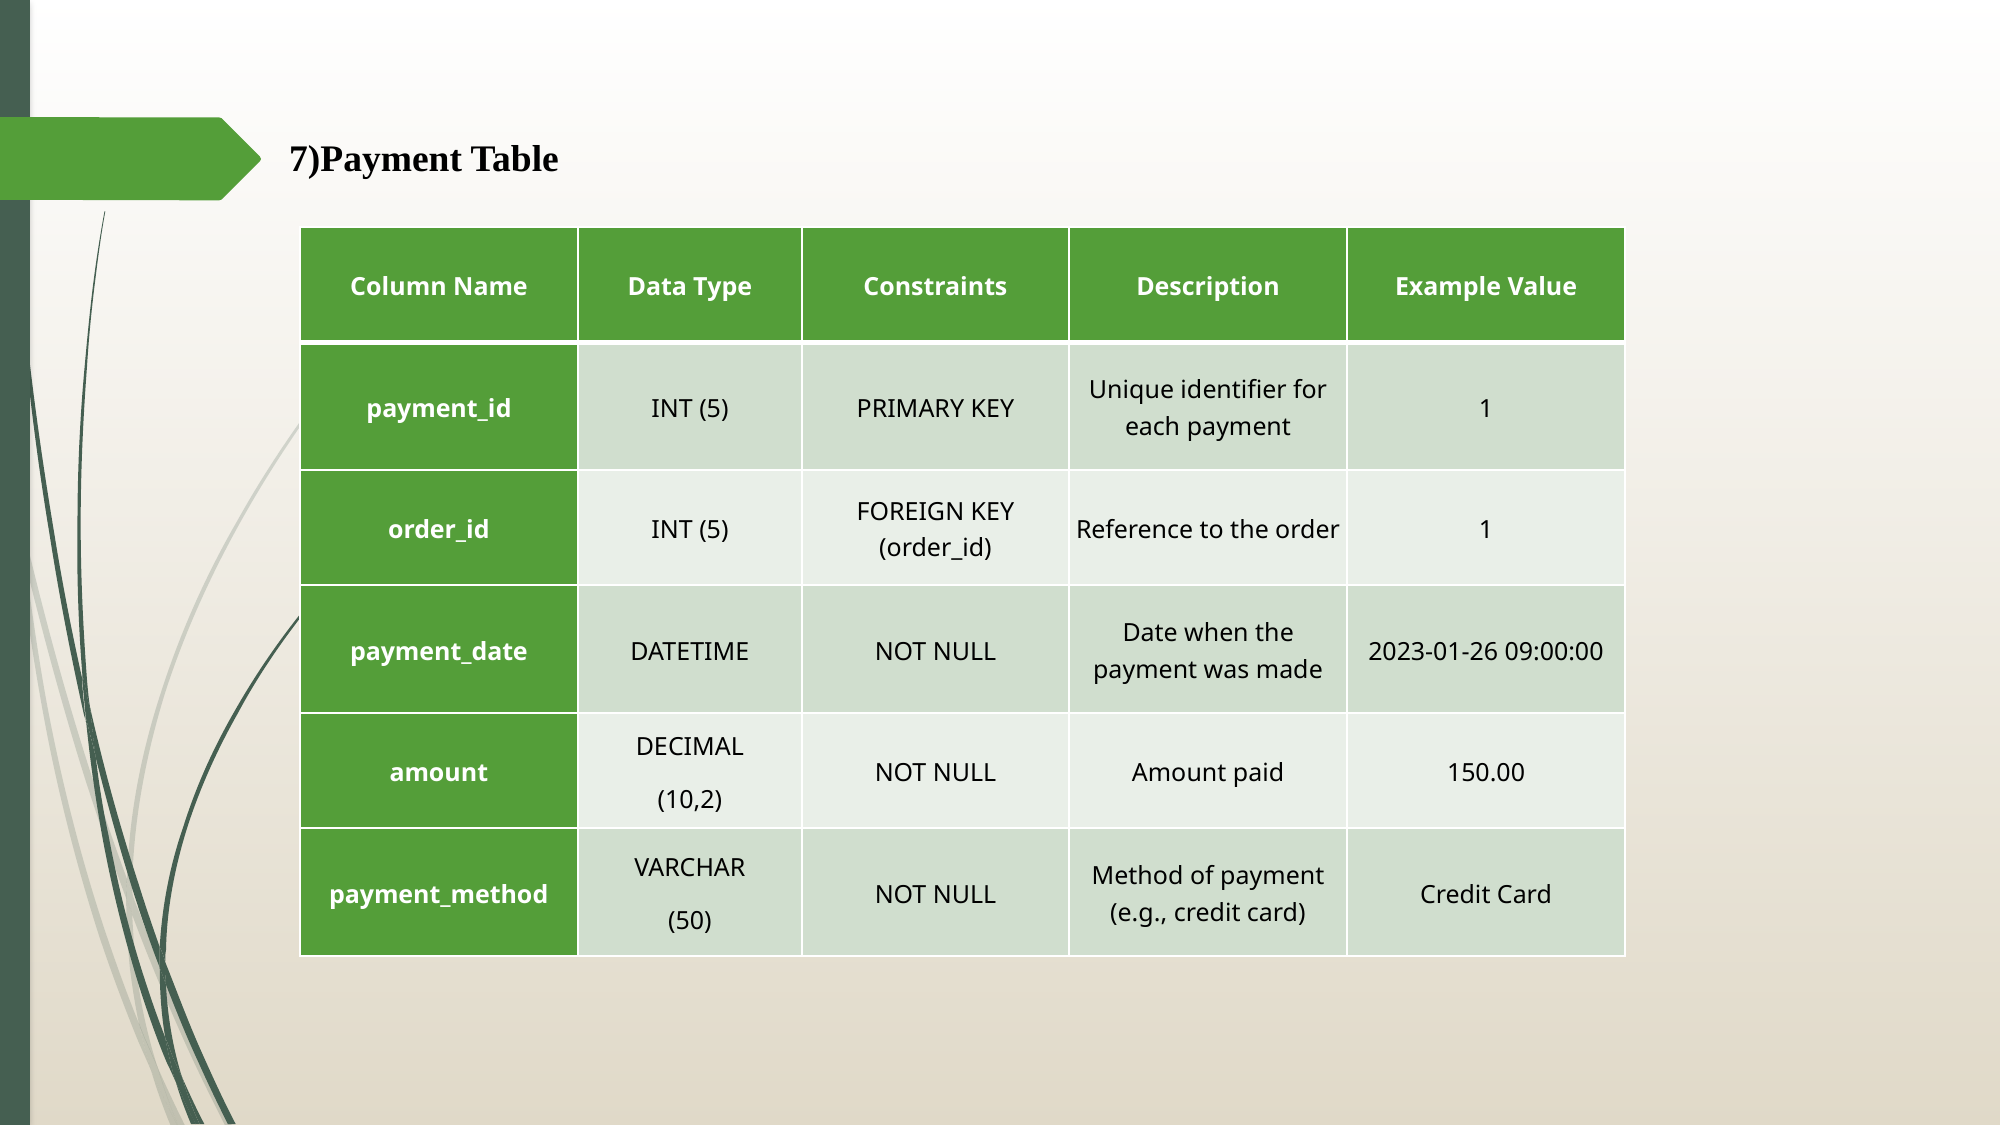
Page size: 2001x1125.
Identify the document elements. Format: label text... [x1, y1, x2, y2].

table_cell amount [301, 714, 577, 827]
table_cell INT (5) [579, 471, 801, 584]
table_cell PRIMARY KEY [803, 345, 1068, 469]
table_cell 2023-01-26 09:00:00 [1348, 586, 1624, 712]
table_cell payment_method [301, 829, 577, 955]
table_cell VARCHAR (50) [579, 829, 801, 955]
text_box 7)Payment Table [274, 124, 1275, 187]
table_cell order_id [301, 471, 577, 584]
table_cell Amount paid [1070, 714, 1346, 827]
table_cell DECIMAL (10,2) [579, 714, 801, 827]
table_cell INT (5) [579, 345, 801, 469]
table_header Example Value [1348, 228, 1624, 340]
table_cell Reference to the order [1070, 471, 1346, 584]
table_cell NOT NULL [803, 714, 1068, 827]
table_header Column Name [301, 228, 577, 340]
table_cell Method of payment (e.g., credit card) [1070, 829, 1346, 955]
table_cell Unique identifier for each payment [1070, 345, 1346, 469]
table_header Constraints [803, 228, 1068, 340]
table_cell FOREIGN KEY (order_id) [803, 471, 1068, 584]
table_cell Date when the payment was made [1070, 586, 1346, 712]
table_header Data Type [579, 228, 801, 340]
table_cell DATETIME [579, 586, 801, 712]
table_header Description [1070, 228, 1346, 340]
table_cell 1 [1348, 471, 1624, 584]
table_cell payment_date [301, 586, 577, 712]
table_cell 150.00 [1348, 714, 1624, 827]
table_cell NOT NULL [803, 586, 1068, 712]
table_cell payment_id [301, 345, 577, 469]
table_cell NOT NULL [803, 829, 1068, 955]
table_cell Credit Card [1348, 829, 1624, 955]
table_cell 1 [1348, 345, 1624, 469]
